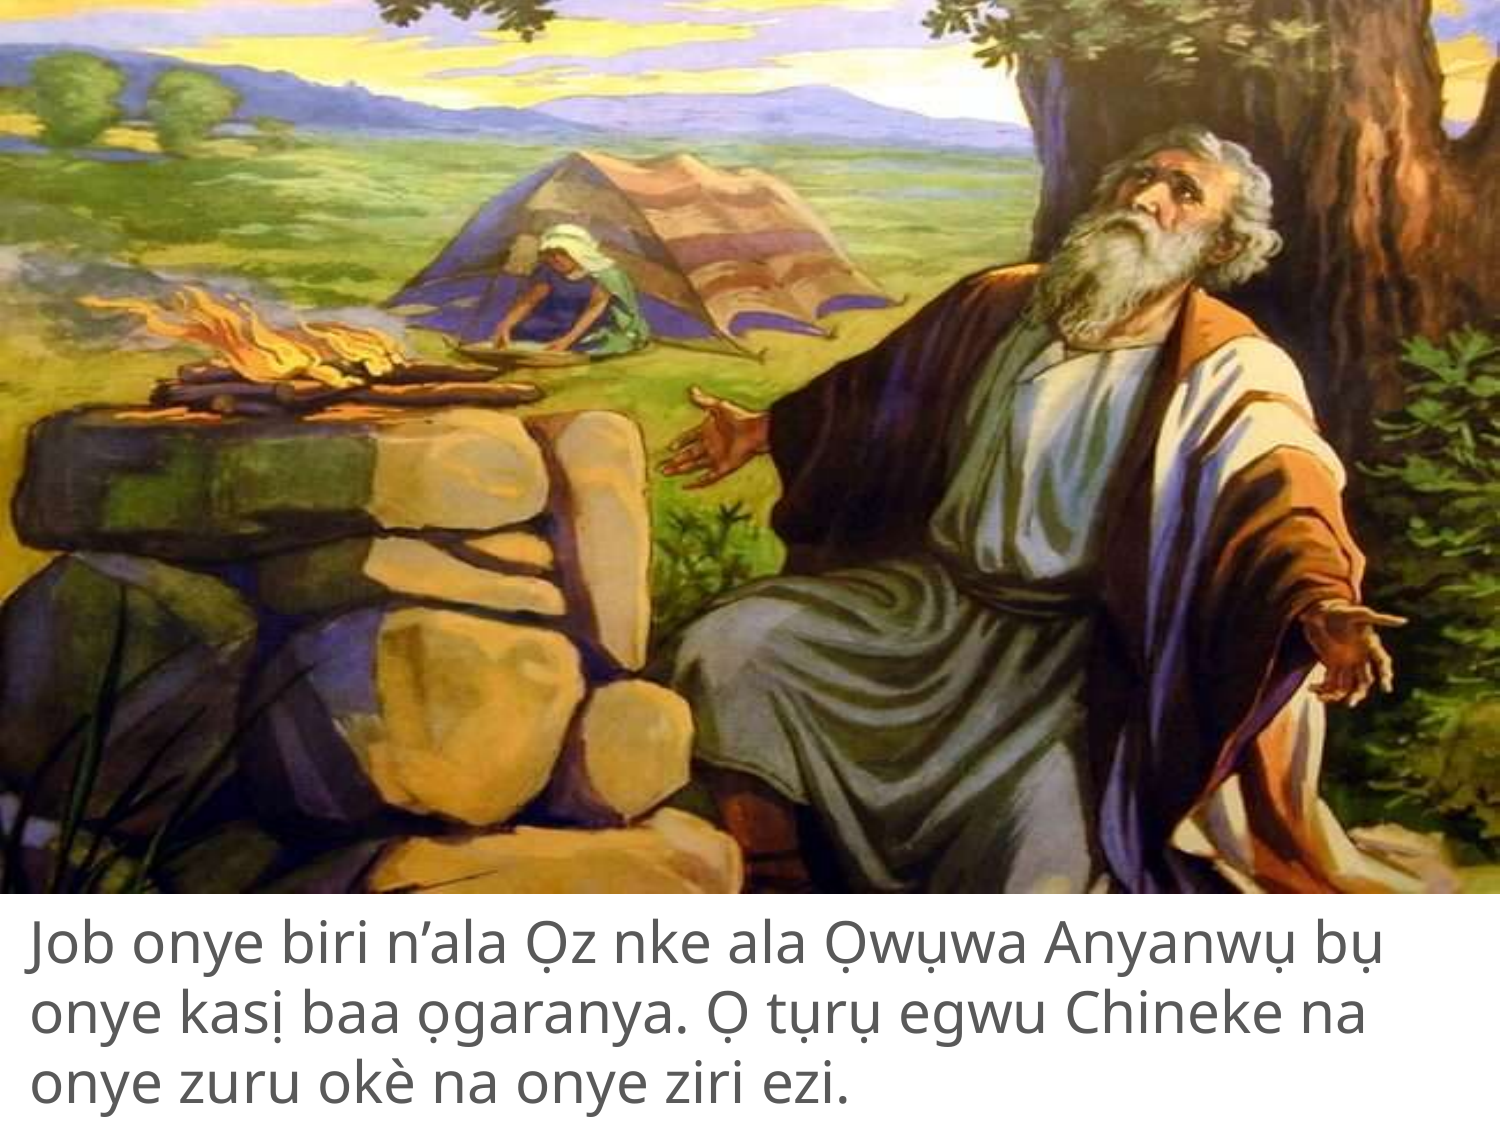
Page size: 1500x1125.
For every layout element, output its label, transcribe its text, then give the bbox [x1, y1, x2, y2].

picture [0, 0, 1500, 894]
text_box Job onye biri n’ala Ọz nke ala Ọwụwa Anyanwụ bụ onye kasị baa ọgaranya. Ọ tụrụ egwu Chineke na onye zuru okè na onye ziri ezi. [14, 902, 1486, 1123]
